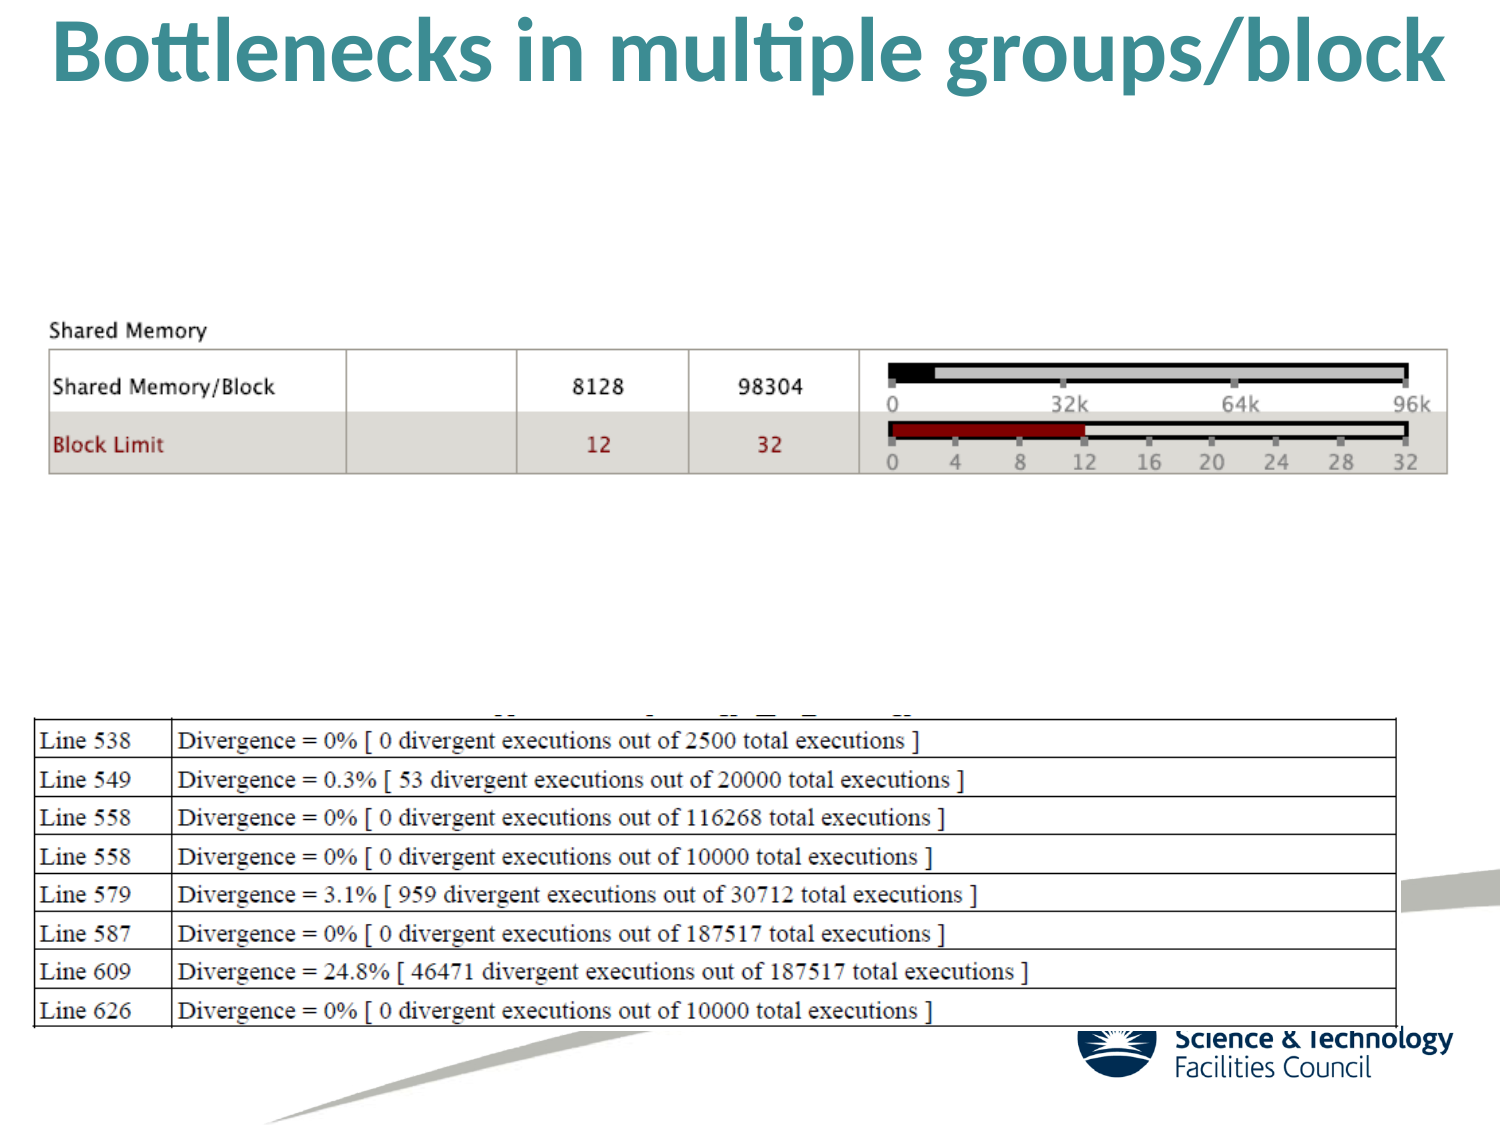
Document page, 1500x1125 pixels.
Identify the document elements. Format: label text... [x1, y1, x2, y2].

picture [44, 316, 1456, 481]
picture [30, 715, 1500, 1125]
title Bottlenecks in multiple groups/block [0, 0, 1500, 90]
